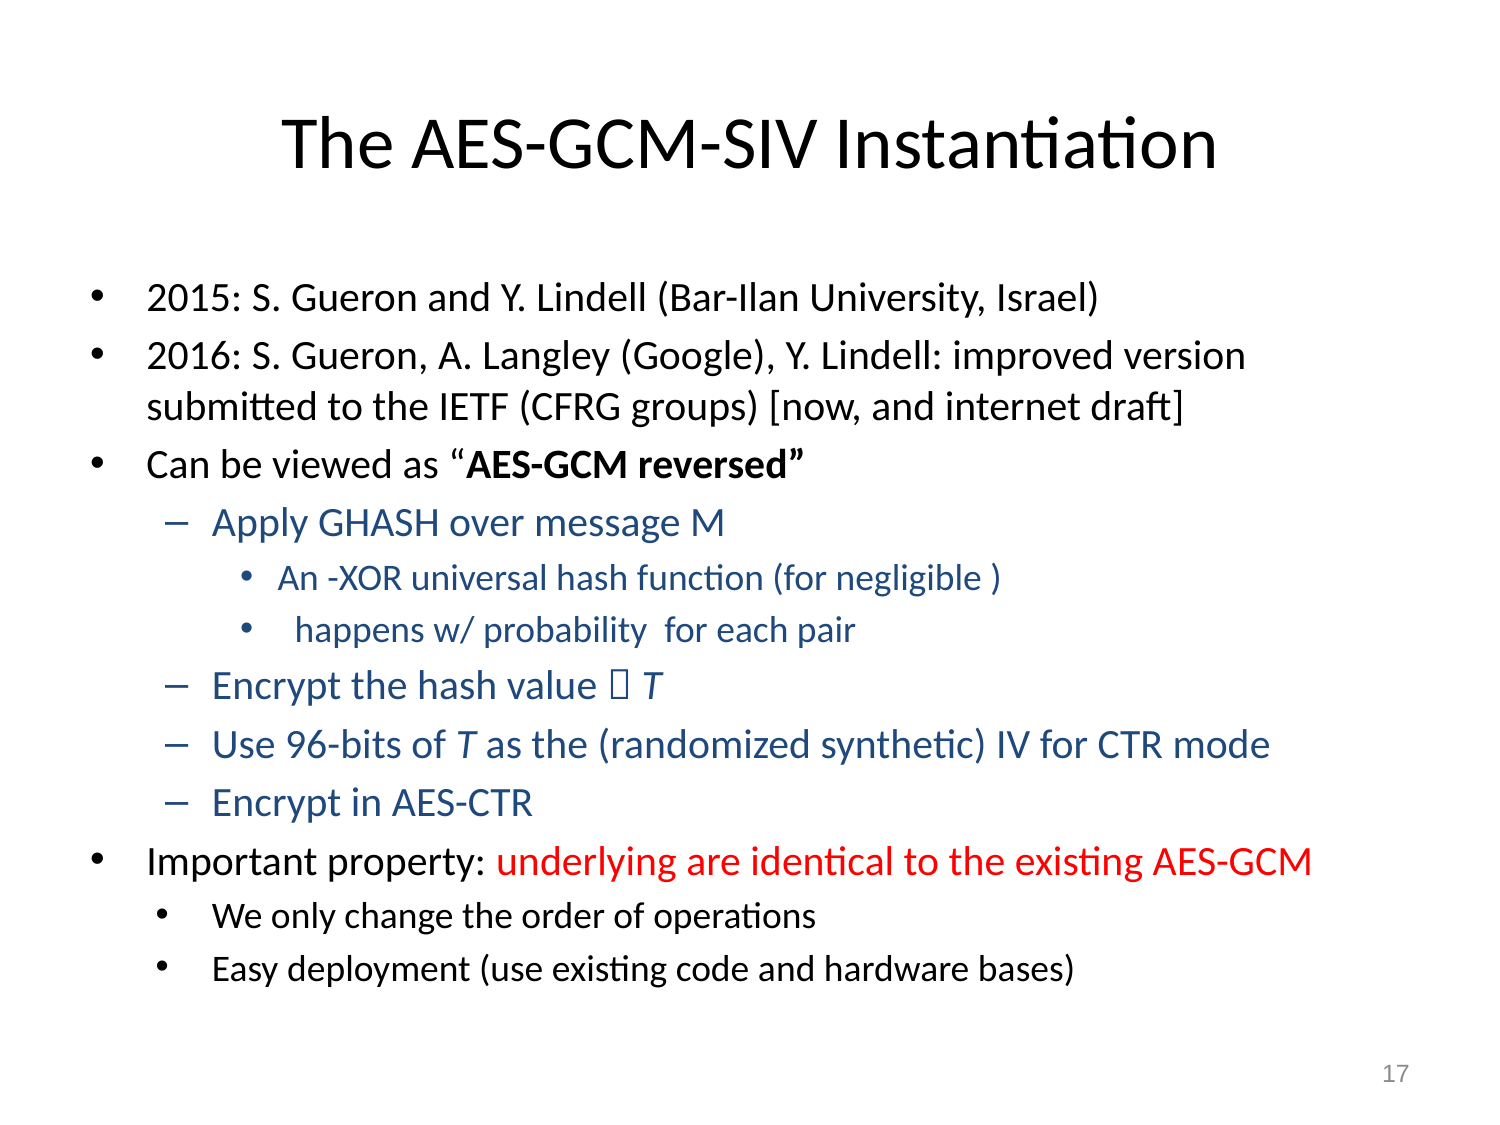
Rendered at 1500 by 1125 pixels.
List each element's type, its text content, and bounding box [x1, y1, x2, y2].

slide_number 17 [1074, 1042, 1425, 1103]
title The AES-GCM-SIV Instantiation [74, 44, 1426, 233]
